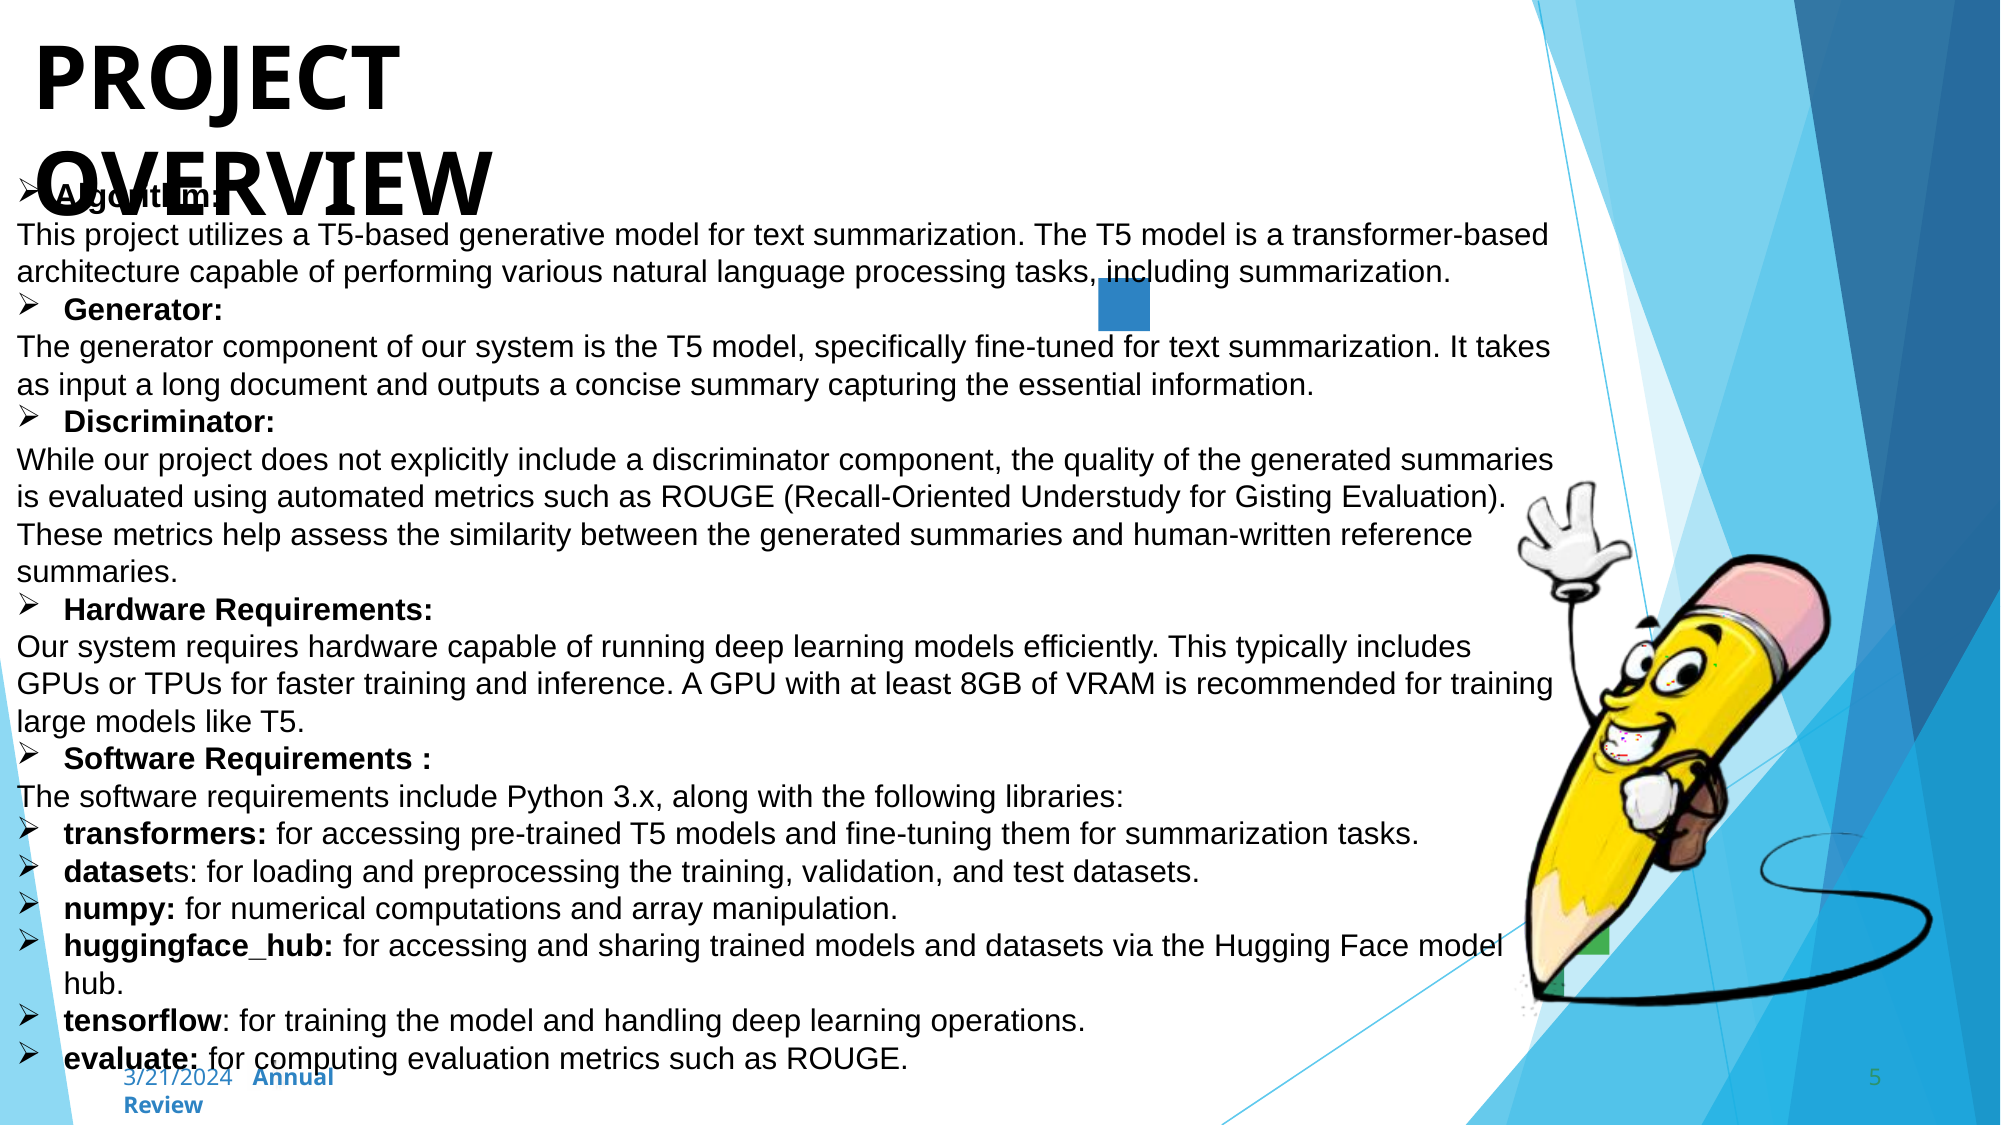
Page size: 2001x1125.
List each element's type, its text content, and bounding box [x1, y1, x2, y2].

picture [110, 1060, 463, 1094]
text_box 3/21/2024 Annual Review [121, 1103, 417, 1118]
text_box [1420, 434, 2000, 1060]
title PROJECT OVERVIEW [30, 18, 895, 167]
text_box Algorithm: This project utilizes a T5-based generative model for text summarization. The T5 model is a transformer-based architecture capable of performing various natural language processing tasks, including summarization. Generator: The generator component of our system is the T5 model, specifically fine-tuned for text summarization. It takes as input a long document and outputs a concise summary capturing the essential information. Discriminator: While our project does not explicitly include a discriminator component, the quality of the generated summaries is evaluated using automated metrics such as ROUGE (Recall-Oriented Understudy for Gisting Evaluation). These metrics help assess the similarity between the generated summaries and human-written reference summaries. Hardware Requirements: Our system requires hardware capable of running deep learning models efficiently. This typically includes GPUs or TPUs for faster training and inference. A GPU with at least 8GB of VRAM is recommended for training large models like T5. Software Requirements : The software requirements include Python 3.x, along with the following libraries: transformers: for accessing pre-trained T5 models and fine-tuning them for summarization tasks. datasets: for loading and preprocessing the training, validation, and test datasets. numpy: for numerical computations and array manipulation. huggingface_hub: for accessing and sharing trained models and datasets via the Hugging Face model hub. tensorflow: for training the model and handling deep learning operations. evaluate: for computing evaluation metrics such as ROUGE. [1, 167, 1581, 1083]
slide_number 5 [1849, 1068, 1890, 1125]
